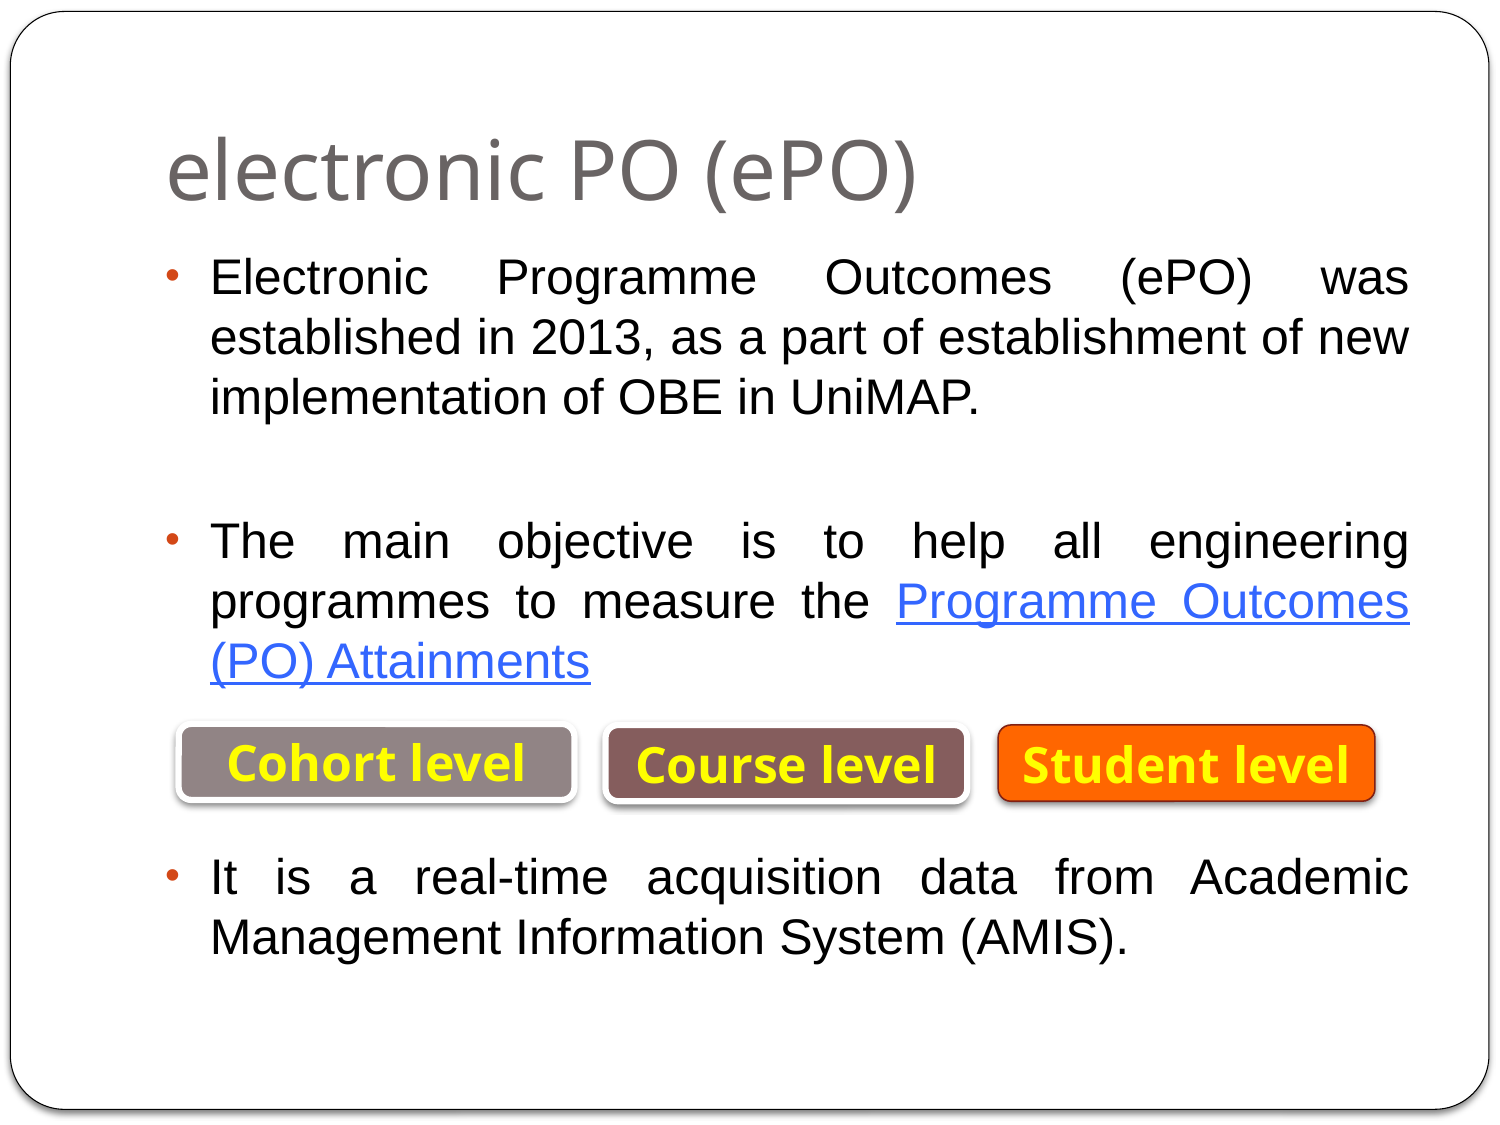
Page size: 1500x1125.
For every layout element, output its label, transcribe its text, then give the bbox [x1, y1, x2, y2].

text_box Student level [997, 724, 1376, 803]
list Electronic Programme Outcomes (ePO) was established in 2013, as a part of establishment of new implementation of OBE in UniMAP. The main objective is to help all engineering programmes to measure the Programme Outcomes (PO) Attainments It is a real-time acquisition data from Academic Management Information System (AMIS). [150, 237, 1425, 988]
title electronic PO (ePO) [150, 45, 1425, 233]
text_box Course level [602, 721, 971, 805]
text_box Cohort level [175, 720, 578, 804]
